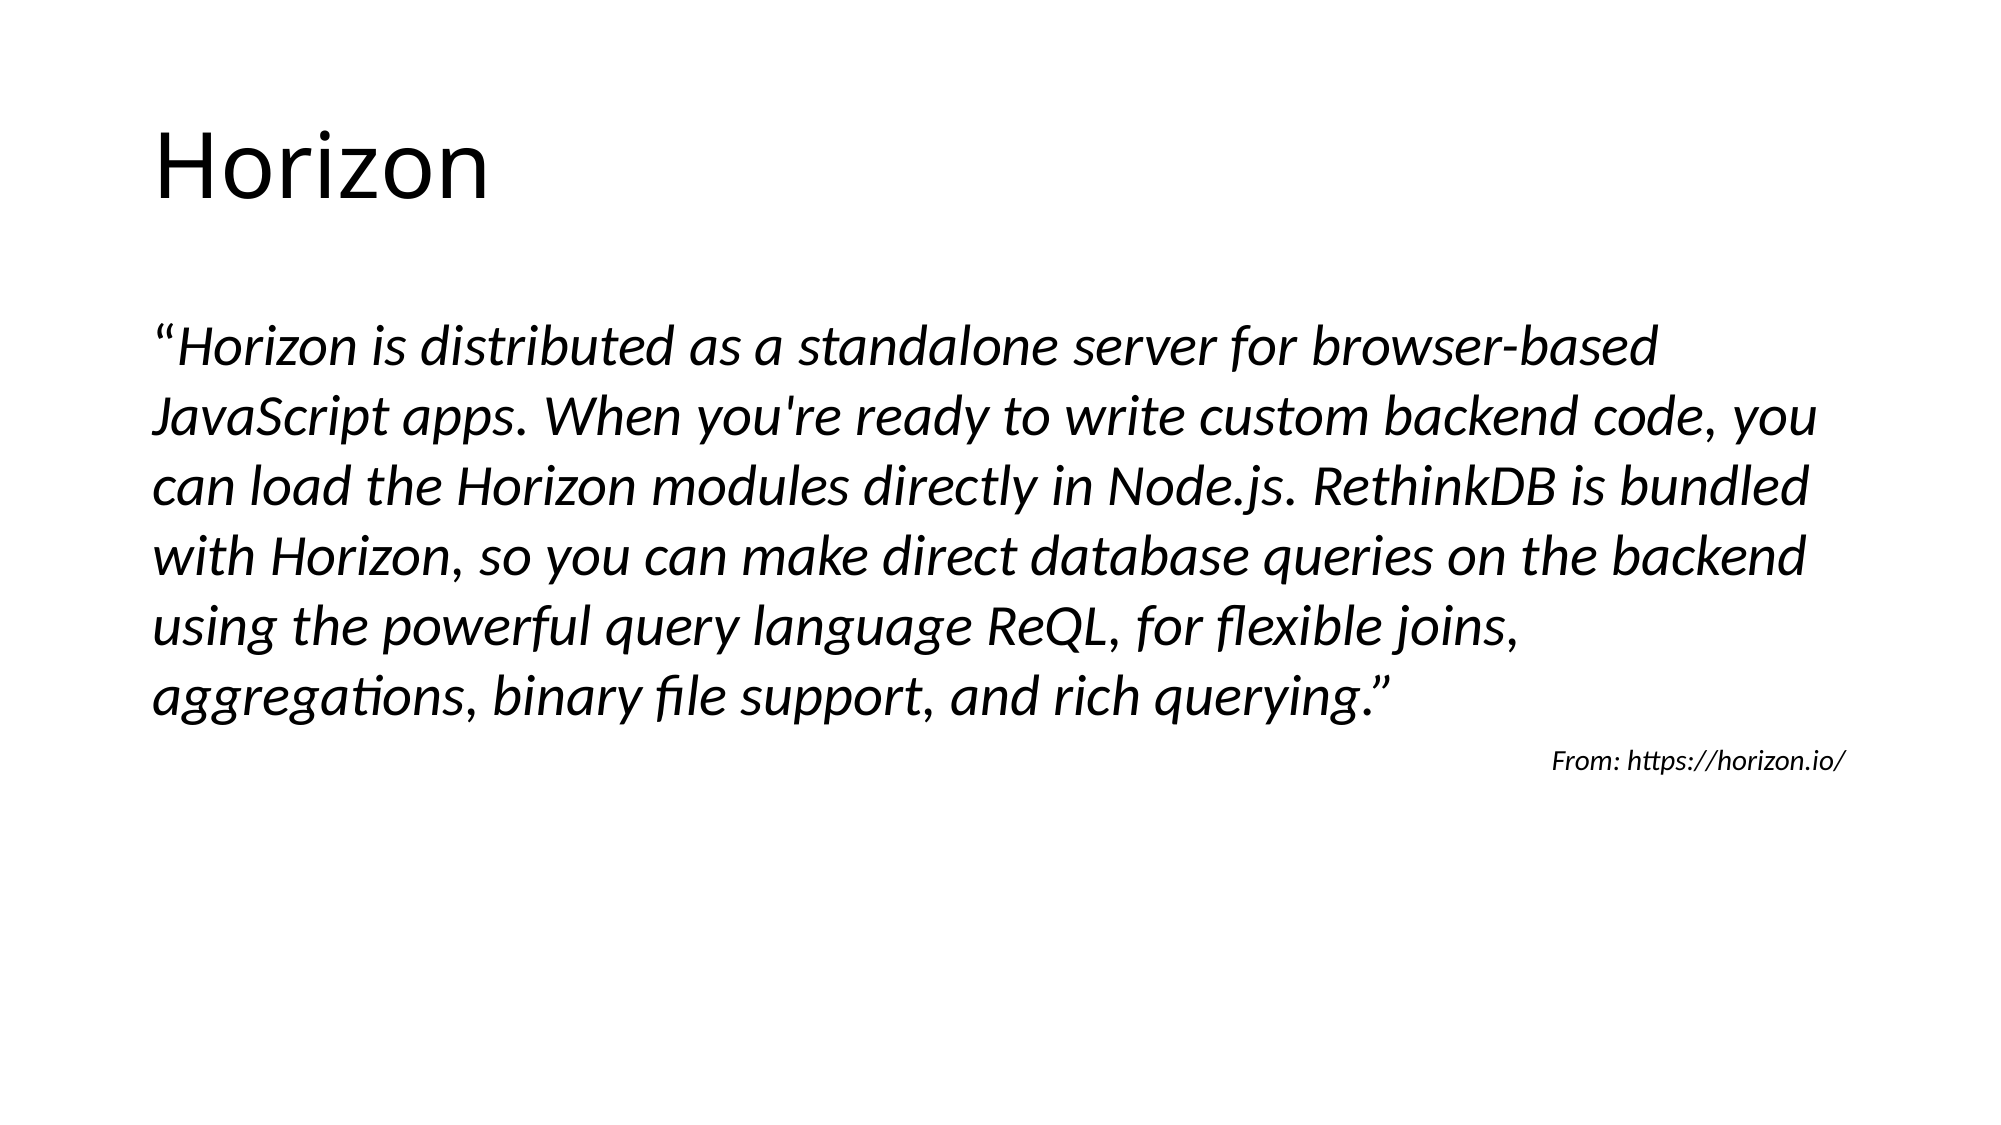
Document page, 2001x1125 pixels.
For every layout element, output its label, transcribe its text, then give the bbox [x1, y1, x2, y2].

text_box From: https://horizon.io/ [1537, 734, 1861, 784]
title Horizon [137, 59, 1863, 278]
list “Horizon is distributed as a standalone server for browser-based JavaScript apps. When you're ready to write custom backend code, you can load the Horizon modules directly in Node.js. RethinkDB is bundled with Horizon, so you can make direct database queries on the backend using the powerful query language ReQL, for flexible joins, aggregations, binary file support, and rich querying.” [137, 299, 1863, 1014]
